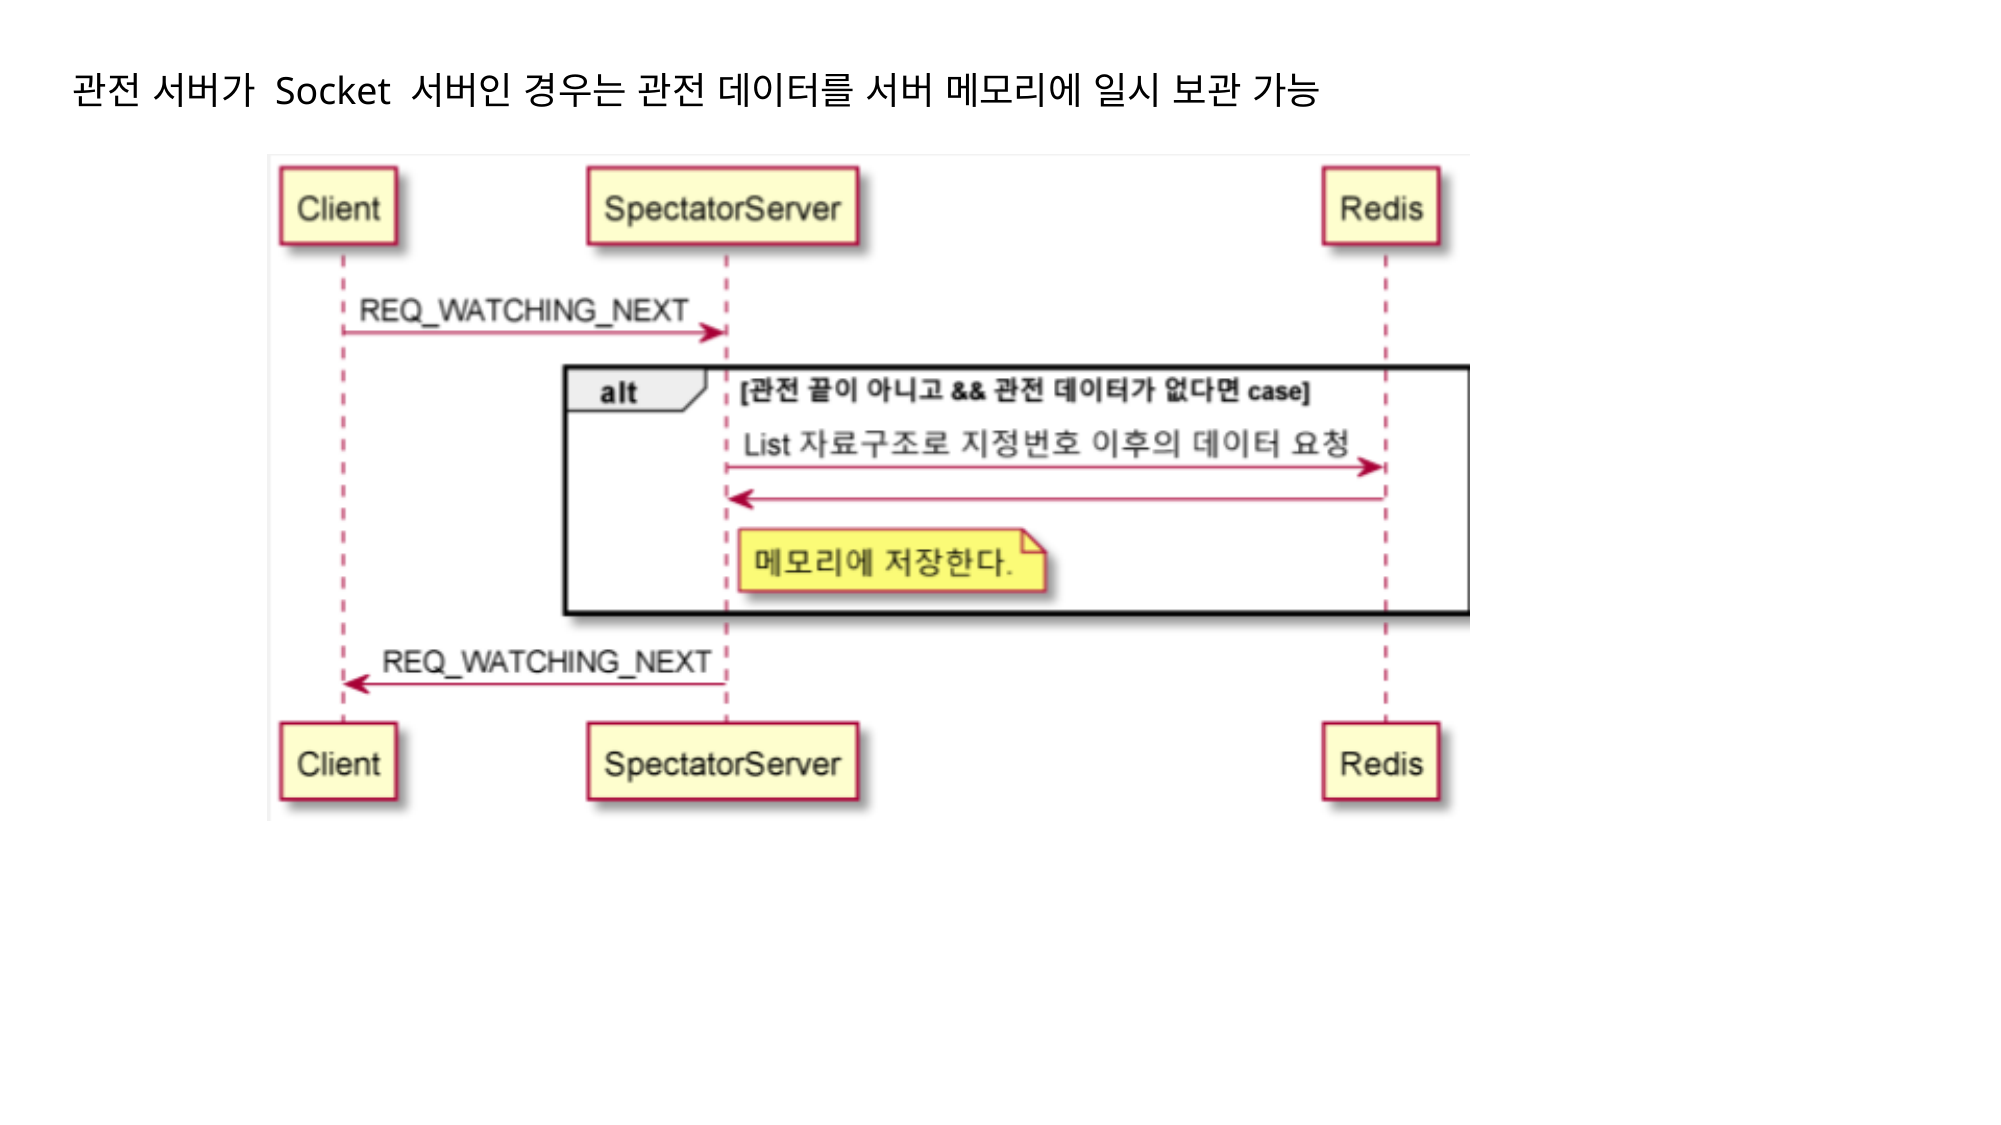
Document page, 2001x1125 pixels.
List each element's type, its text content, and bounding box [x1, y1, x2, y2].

picture [267, 154, 1470, 821]
text_box 관전 서버가 Socket 서버인 경우는 관전 데이터를 서버 메모리에 일시 보관 가능 [57, 59, 1509, 120]
